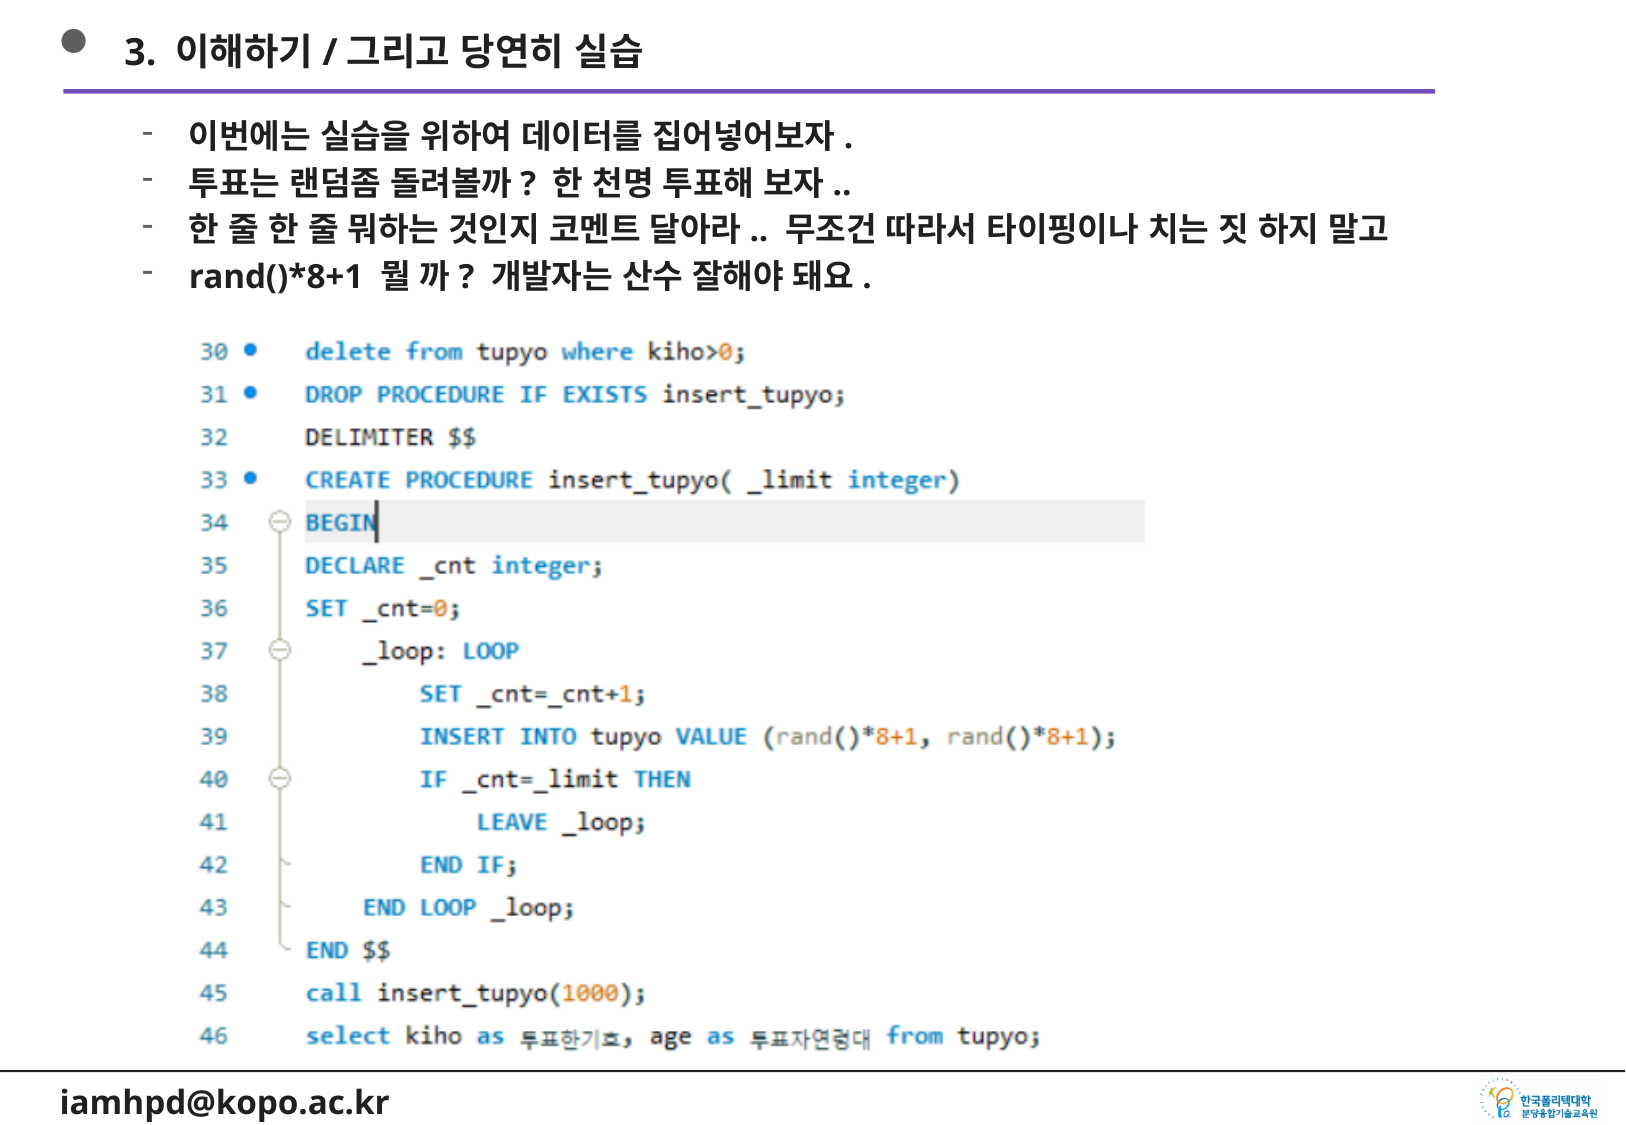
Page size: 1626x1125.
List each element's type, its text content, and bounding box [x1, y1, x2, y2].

picture [1476, 1073, 1604, 1125]
text_box 이번에는 실습을 위하여 데이터를 집어넣어보자. 투표는 랜덤좀 돌려볼까? 한 천명 투표해 보자.. 한 줄 한 줄 뭐하는 것인지 코멘트 달아라.. 무조건 따라서 타이핑이나 치는 짓 하지 말고 rand()*8+1 뭘 까? 개발자는 산수 잘해야 돼요. [127, 107, 1405, 303]
picture [175, 323, 1145, 1062]
text_box 3. 이해하기/그리고 당연히 실습 [109, 20, 943, 93]
